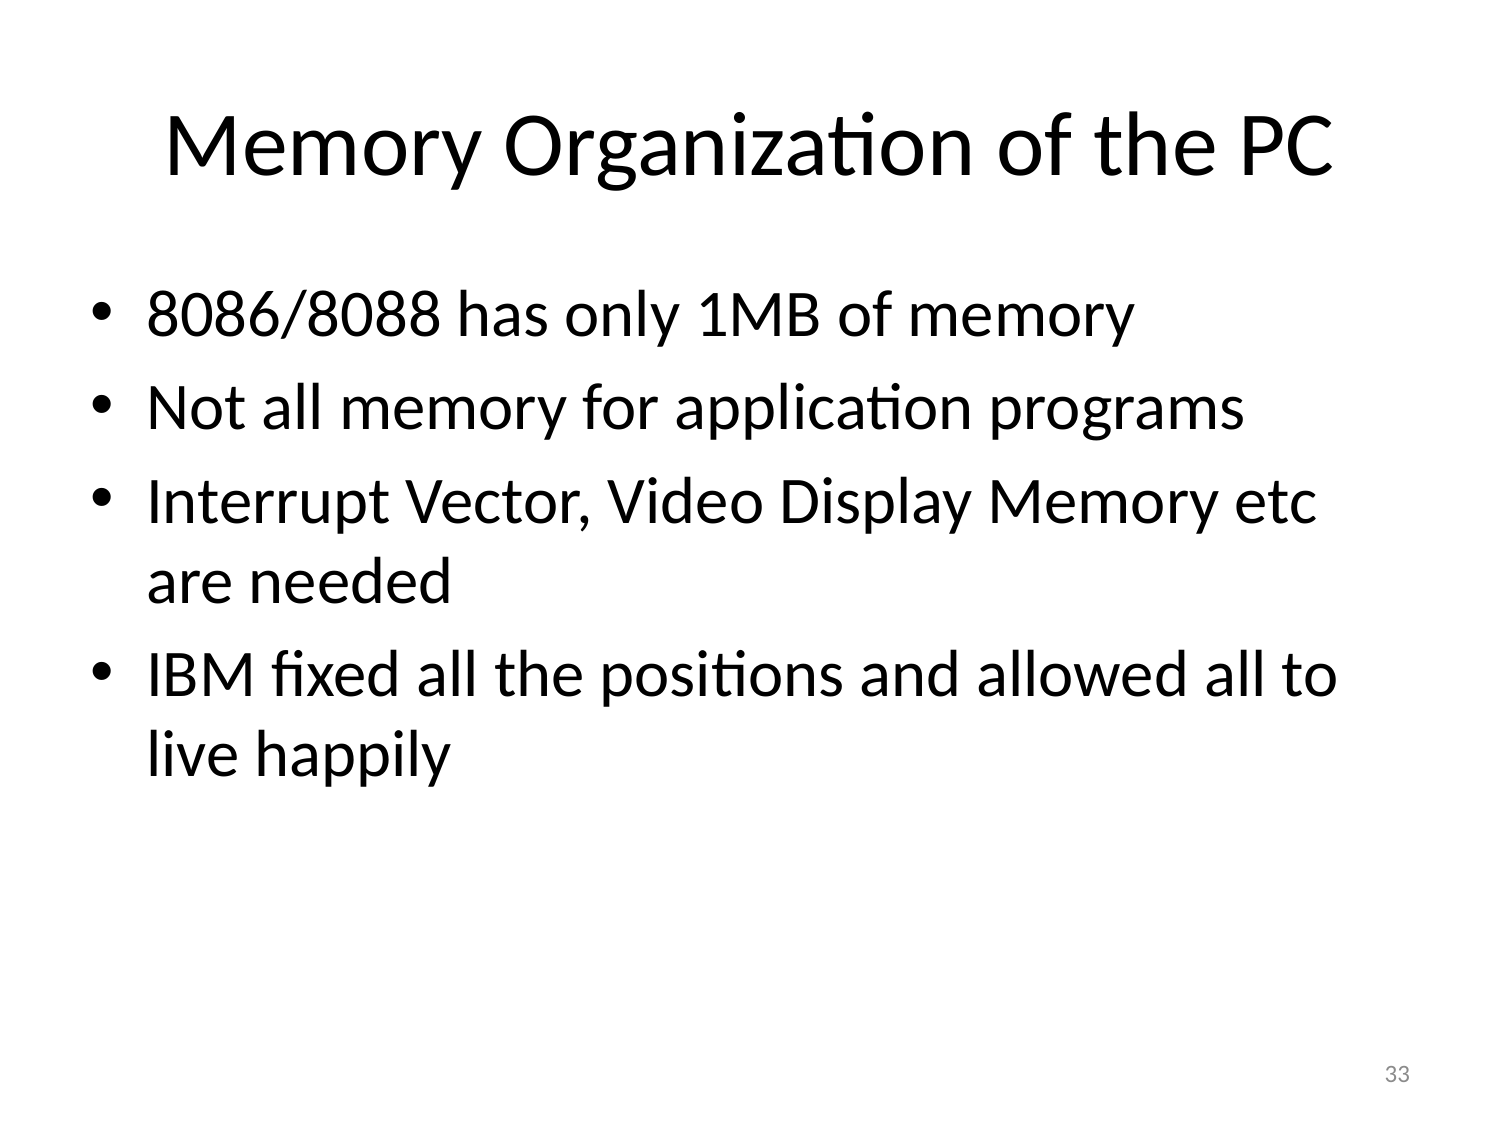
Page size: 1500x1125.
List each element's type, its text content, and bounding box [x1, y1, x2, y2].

slide_number 33 [1074, 1042, 1425, 1103]
title Memory Organization of the PC [75, 45, 1425, 233]
list 8086/8088 has only 1MB of memory Not all memory for application programs Interrupt Vector, Video Display Memory etc are needed IBM fixed all the positions and allowed all to live happily [75, 262, 1425, 1005]
